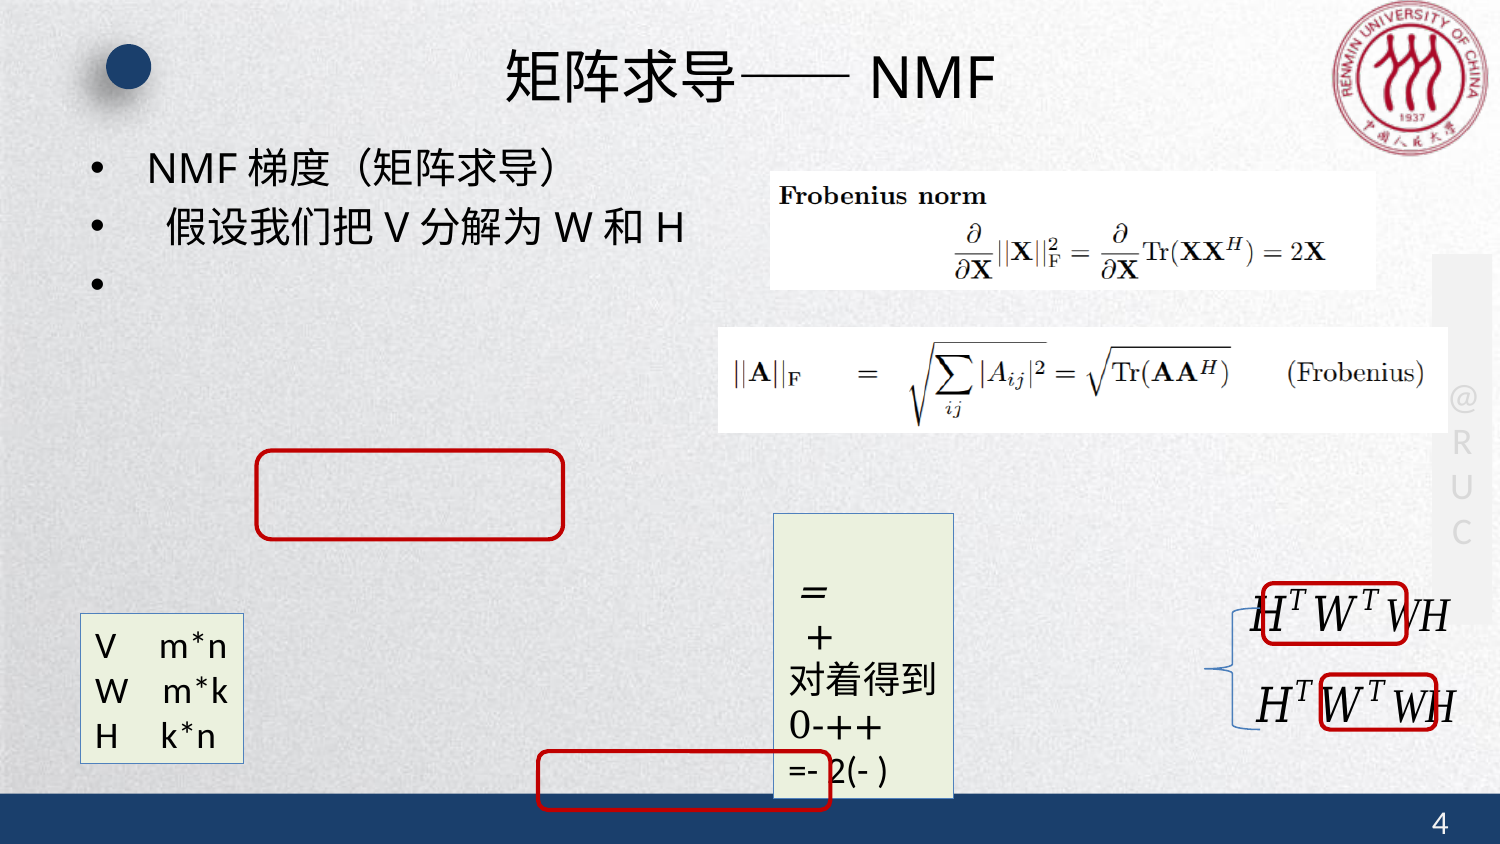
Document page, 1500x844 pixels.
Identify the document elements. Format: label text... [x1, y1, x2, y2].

text_box [1261, 581, 1409, 646]
text_box [254, 448, 566, 542]
text_box [1203, 607, 1261, 731]
title 矩阵求导——NMF [75, 33, 1425, 116]
text_box [535, 749, 833, 813]
text_box [1318, 672, 1439, 732]
picture [0, 0, 1500, 793]
text_box V m*n W m*k H k*n [80, 613, 244, 764]
